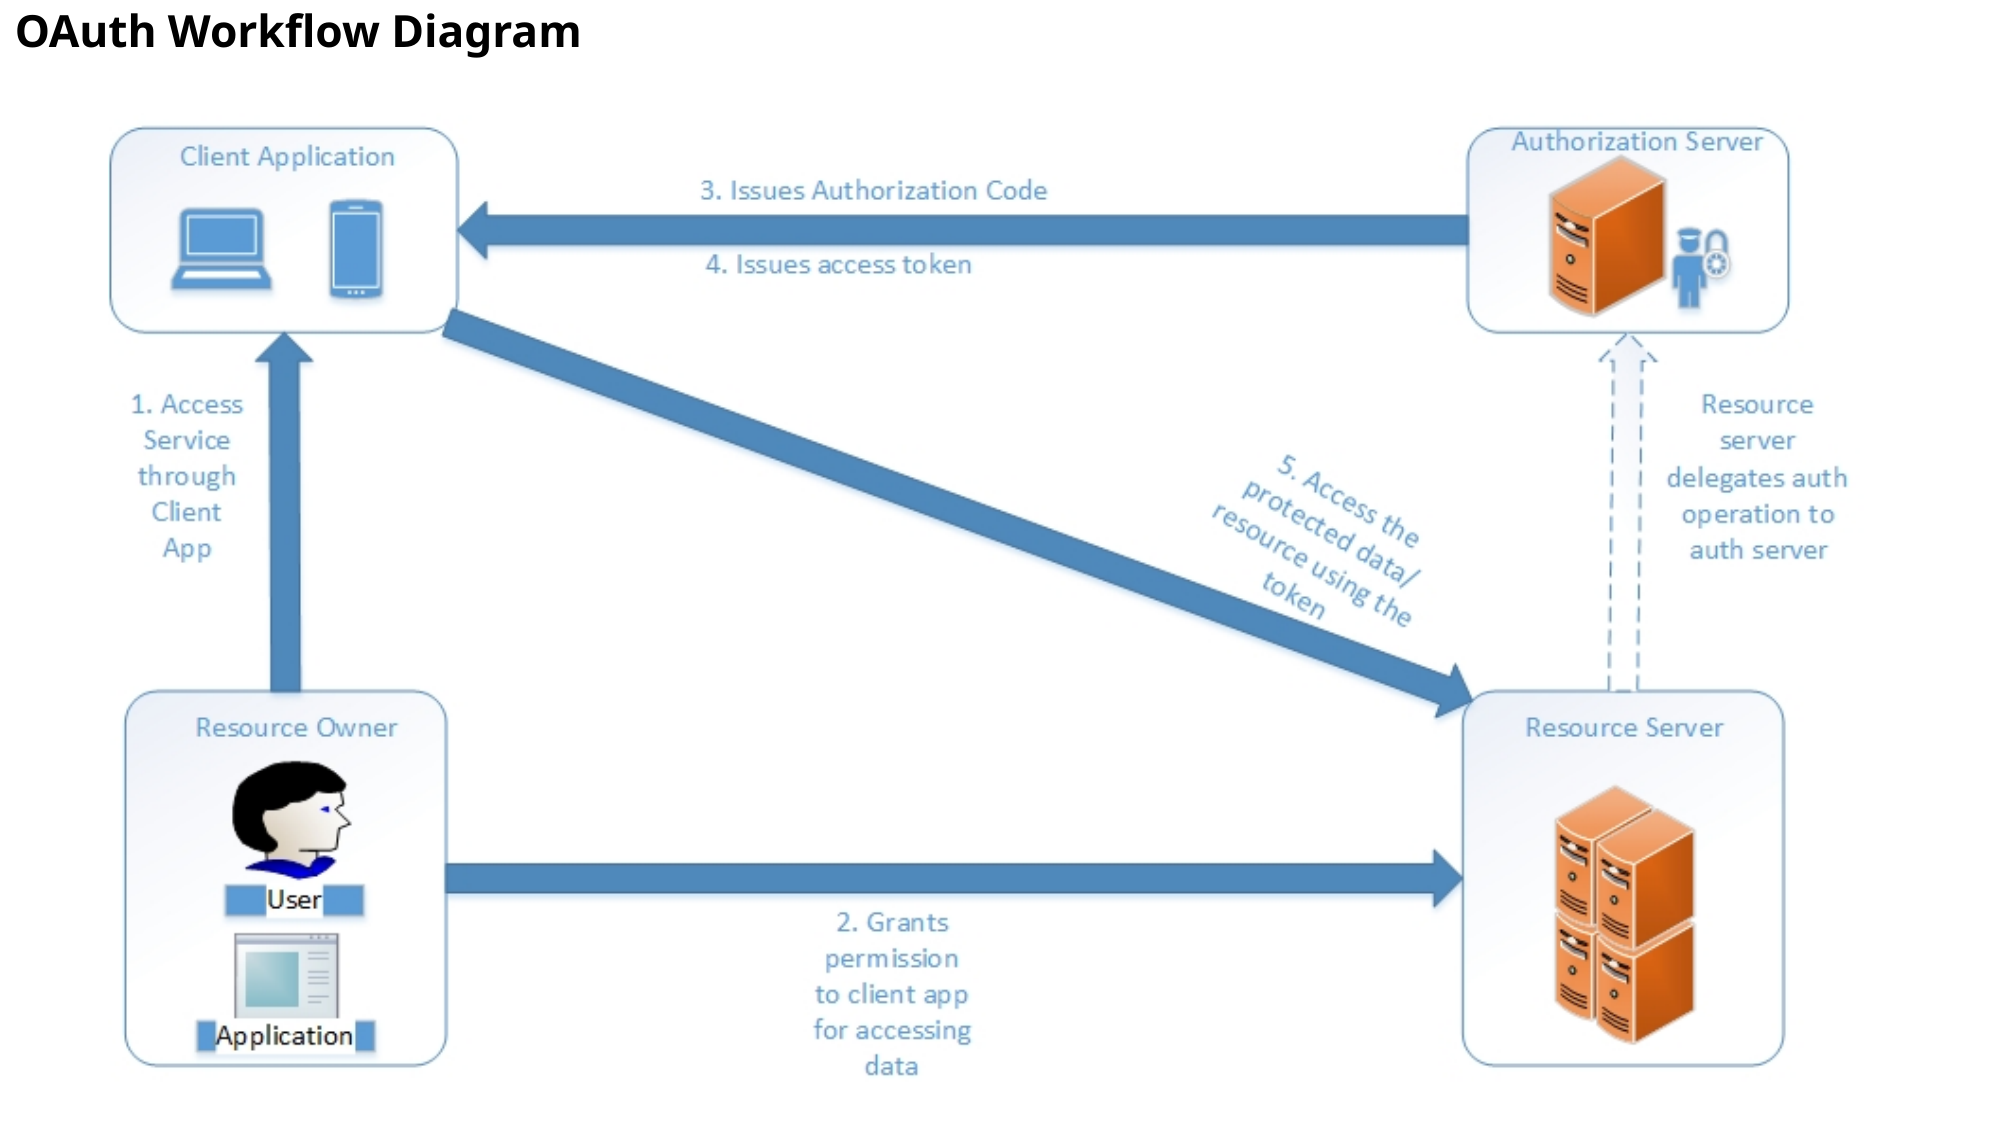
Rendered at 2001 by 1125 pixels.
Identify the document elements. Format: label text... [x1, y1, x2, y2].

picture [108, 112, 1873, 1100]
text_box OAuth Workflow Diagram [0, 2, 2000, 80]
